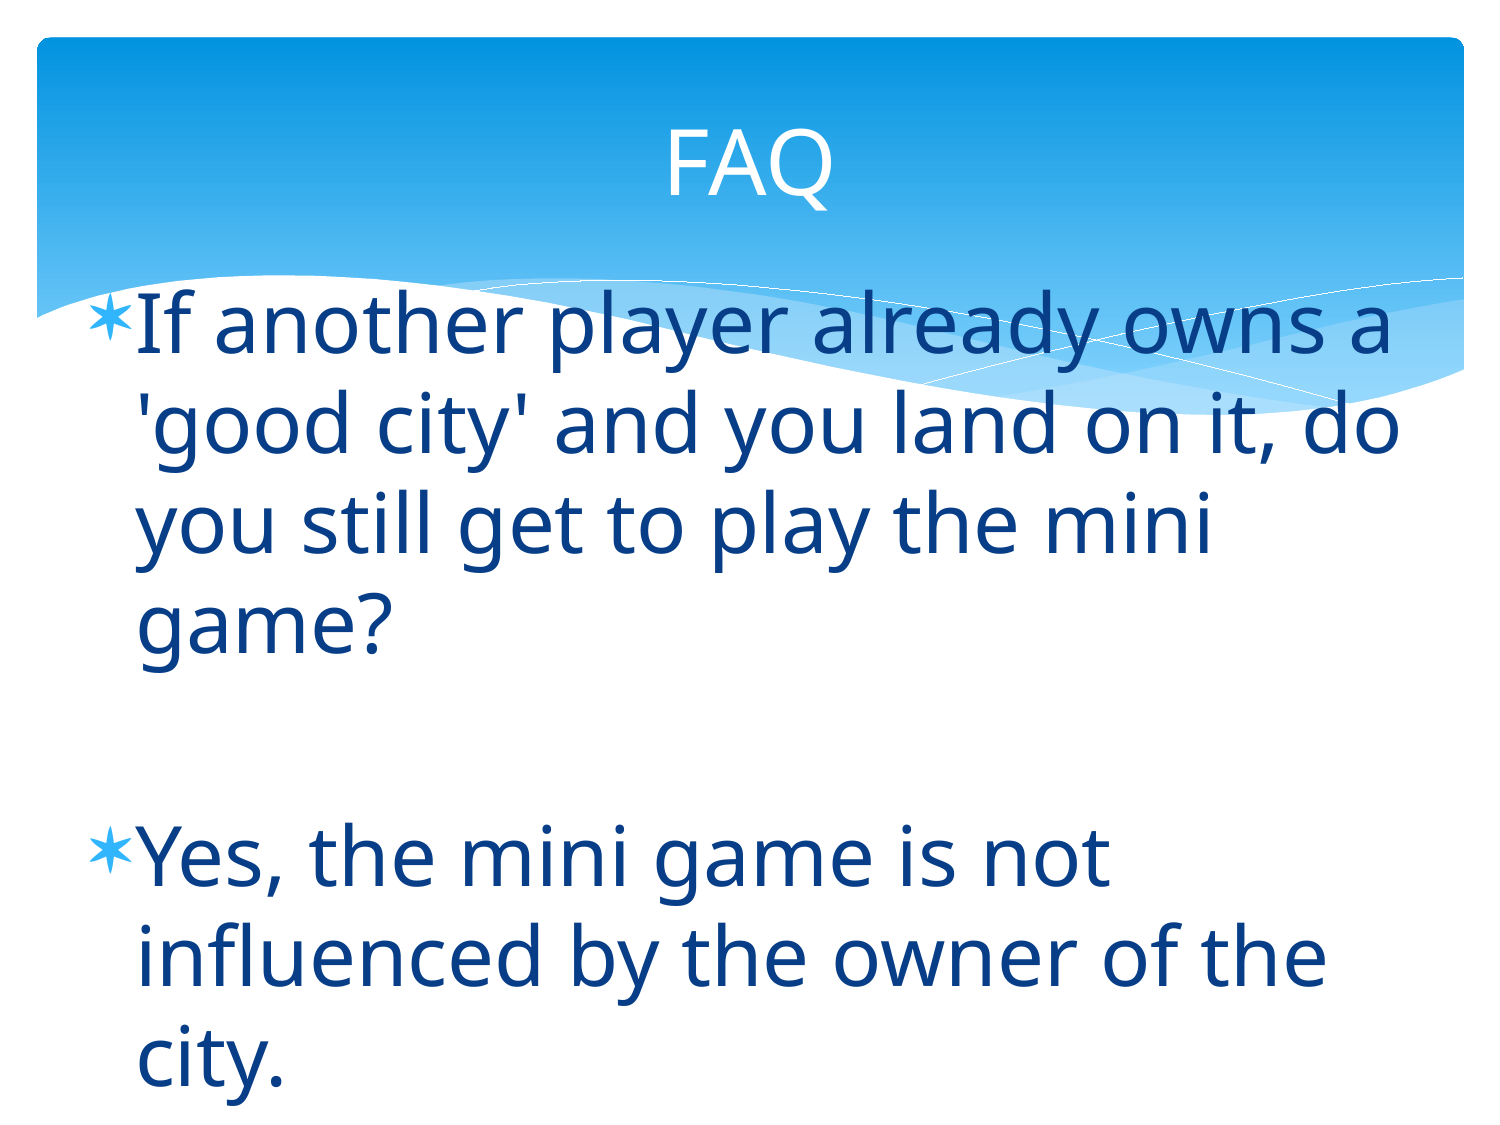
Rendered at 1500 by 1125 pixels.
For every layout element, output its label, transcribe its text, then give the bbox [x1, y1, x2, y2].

list If another player already owns a 'good city' and you land on it, do you still get to play the mini game? Yes, the mini game is not influenced by the owner of the city. [75, 262, 1425, 1111]
title FAQ [75, 55, 1425, 261]
